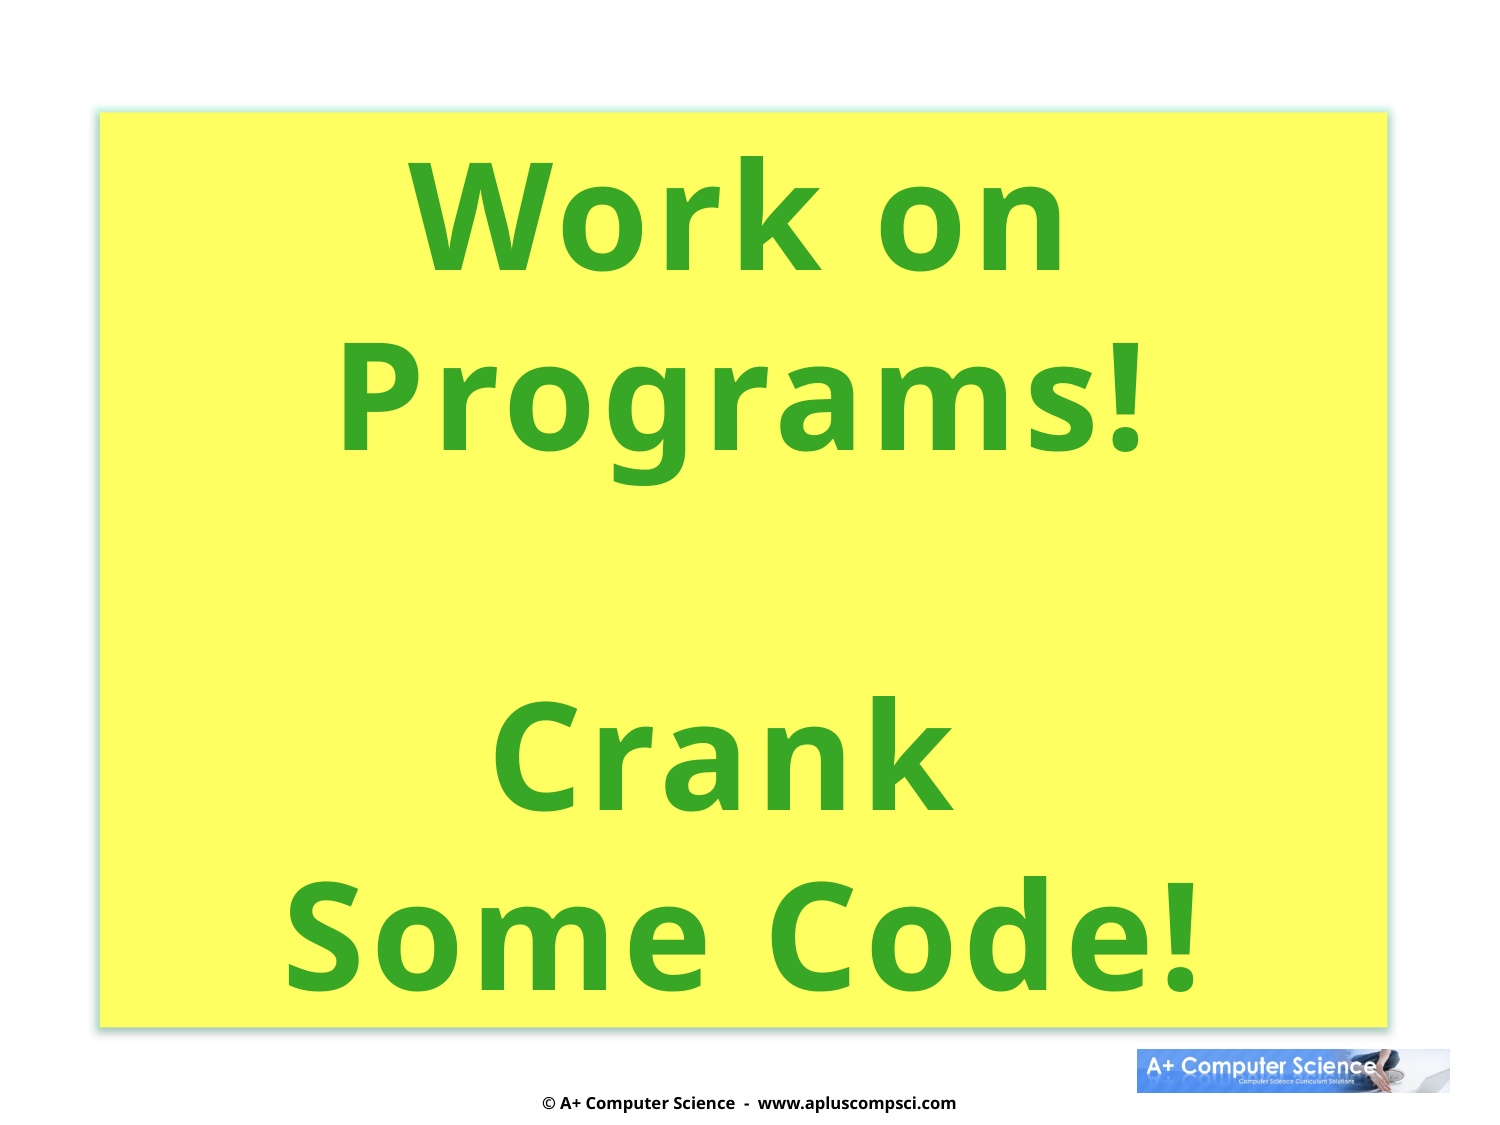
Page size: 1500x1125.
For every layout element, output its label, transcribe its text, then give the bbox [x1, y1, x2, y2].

footer © A+ Computer Science - www.apluscompsci.com [512, 1041, 988, 1101]
picture [1137, 1049, 1450, 1093]
text_box Work on Programs! Crank Some Code! [99, 112, 1388, 1028]
